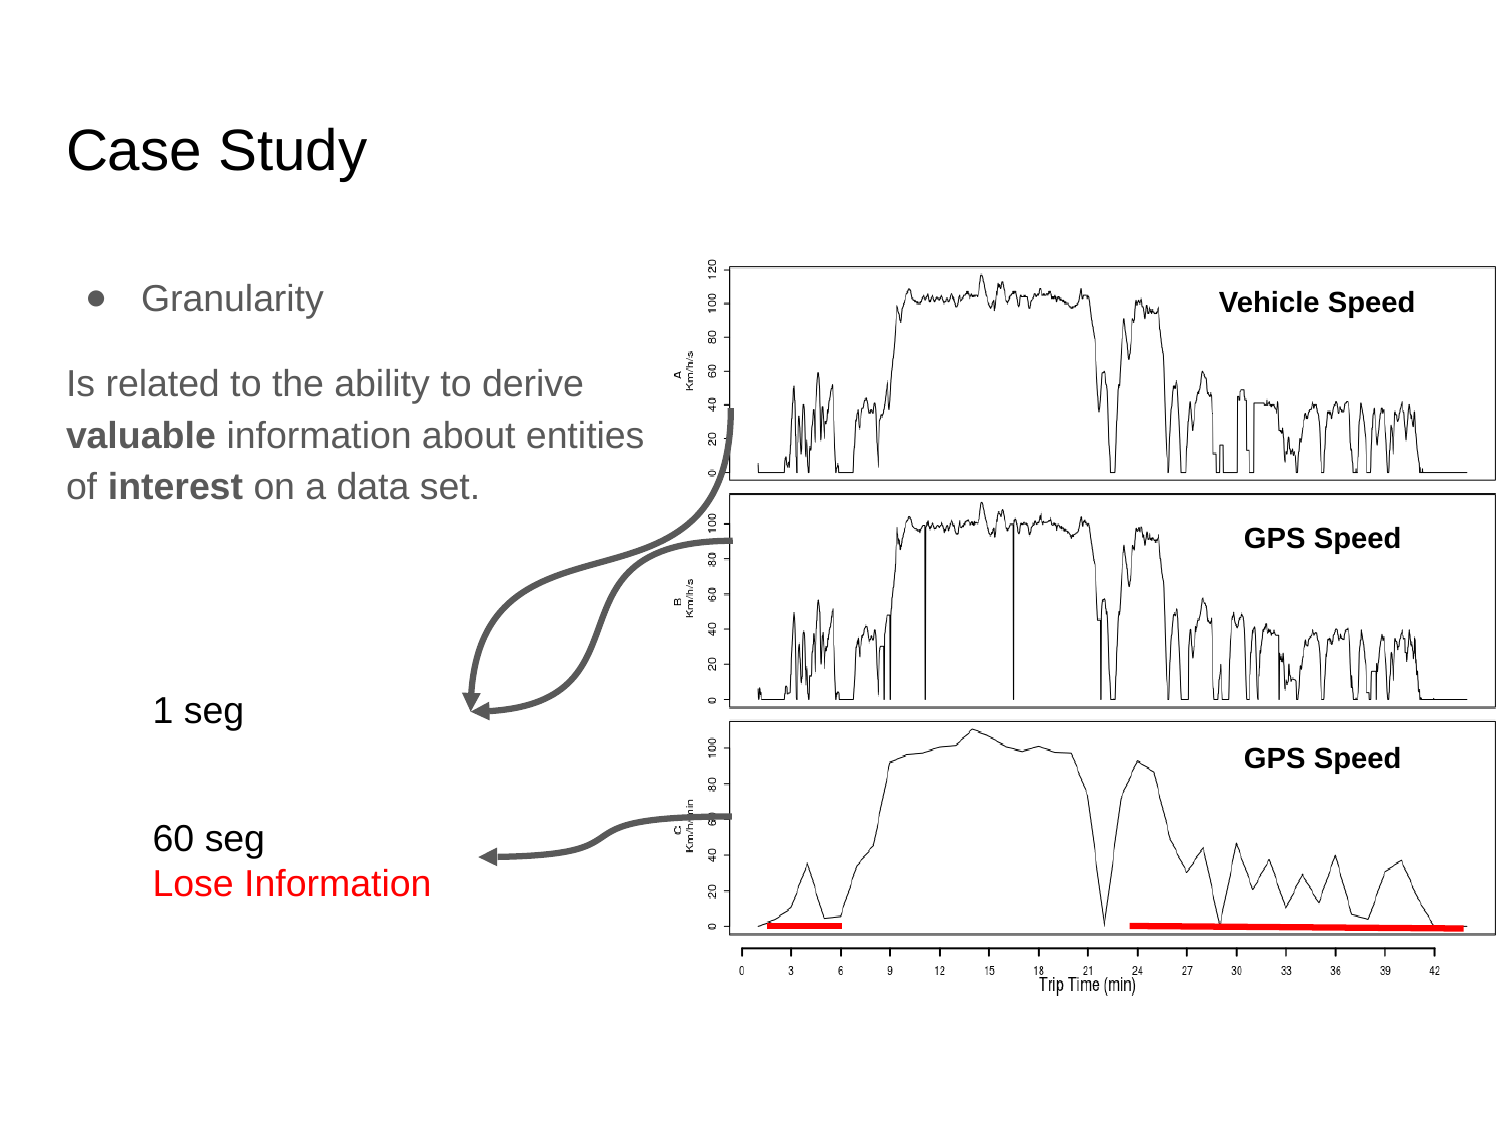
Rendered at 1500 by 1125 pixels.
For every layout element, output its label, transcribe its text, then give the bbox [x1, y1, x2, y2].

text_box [1129, 925, 1464, 929]
text_box 60 seg Lose Information [137, 798, 471, 960]
list Granularity Is related to the ability to derive valuable information about entities of interest on a data set. [51, 252, 668, 615]
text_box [671, 251, 1500, 1000]
text_box 1 seg [137, 670, 458, 778]
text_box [470, 407, 732, 540]
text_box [470, 540, 733, 712]
title Case Study [51, 97, 1449, 223]
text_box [478, 816, 733, 858]
